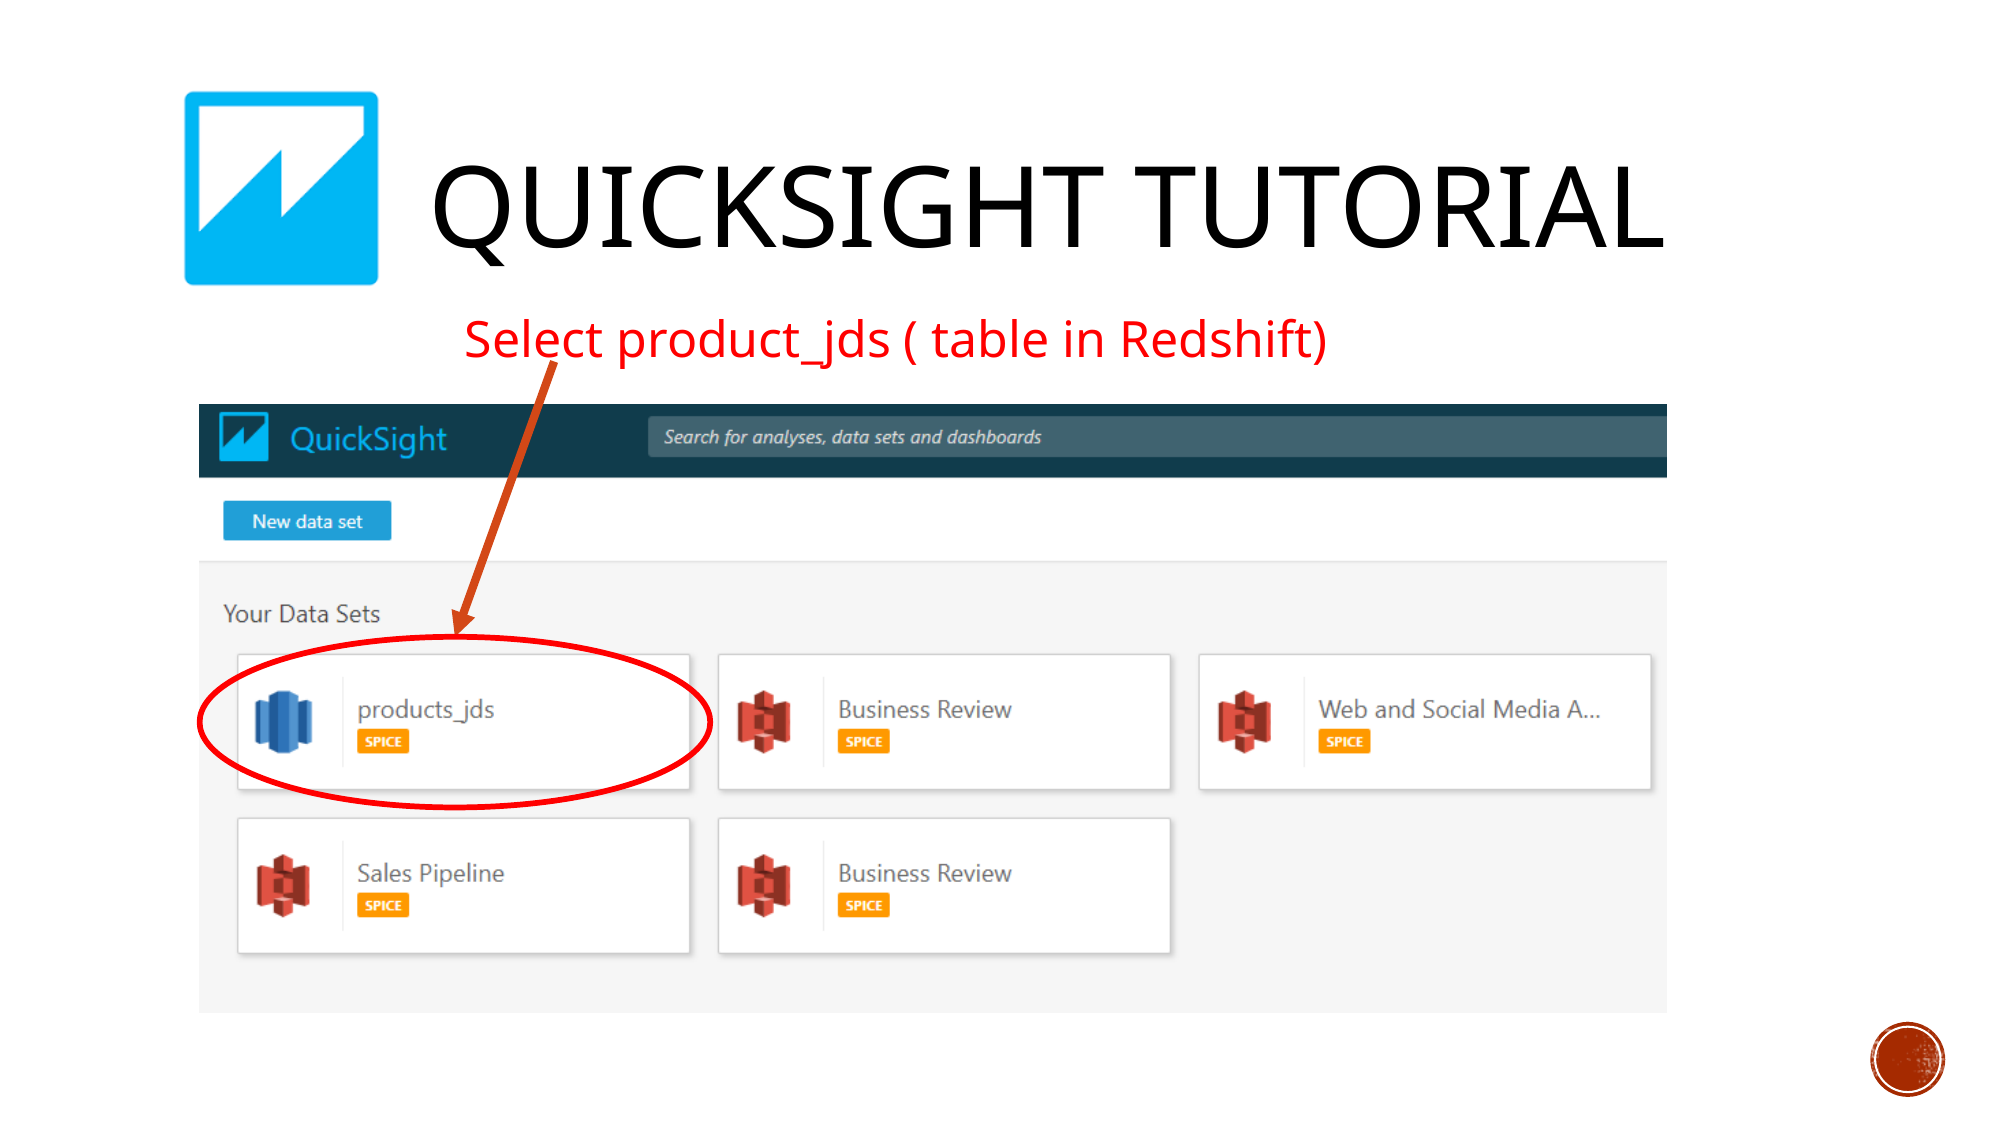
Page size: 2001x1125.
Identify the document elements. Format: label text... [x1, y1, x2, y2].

picture [149, 56, 414, 321]
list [202, 404, 1665, 1011]
title QuickSight Tutorial [413, 79, 1826, 344]
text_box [456, 363, 554, 637]
text_box Select product_jds ( table in Redshift) [450, 300, 1389, 376]
